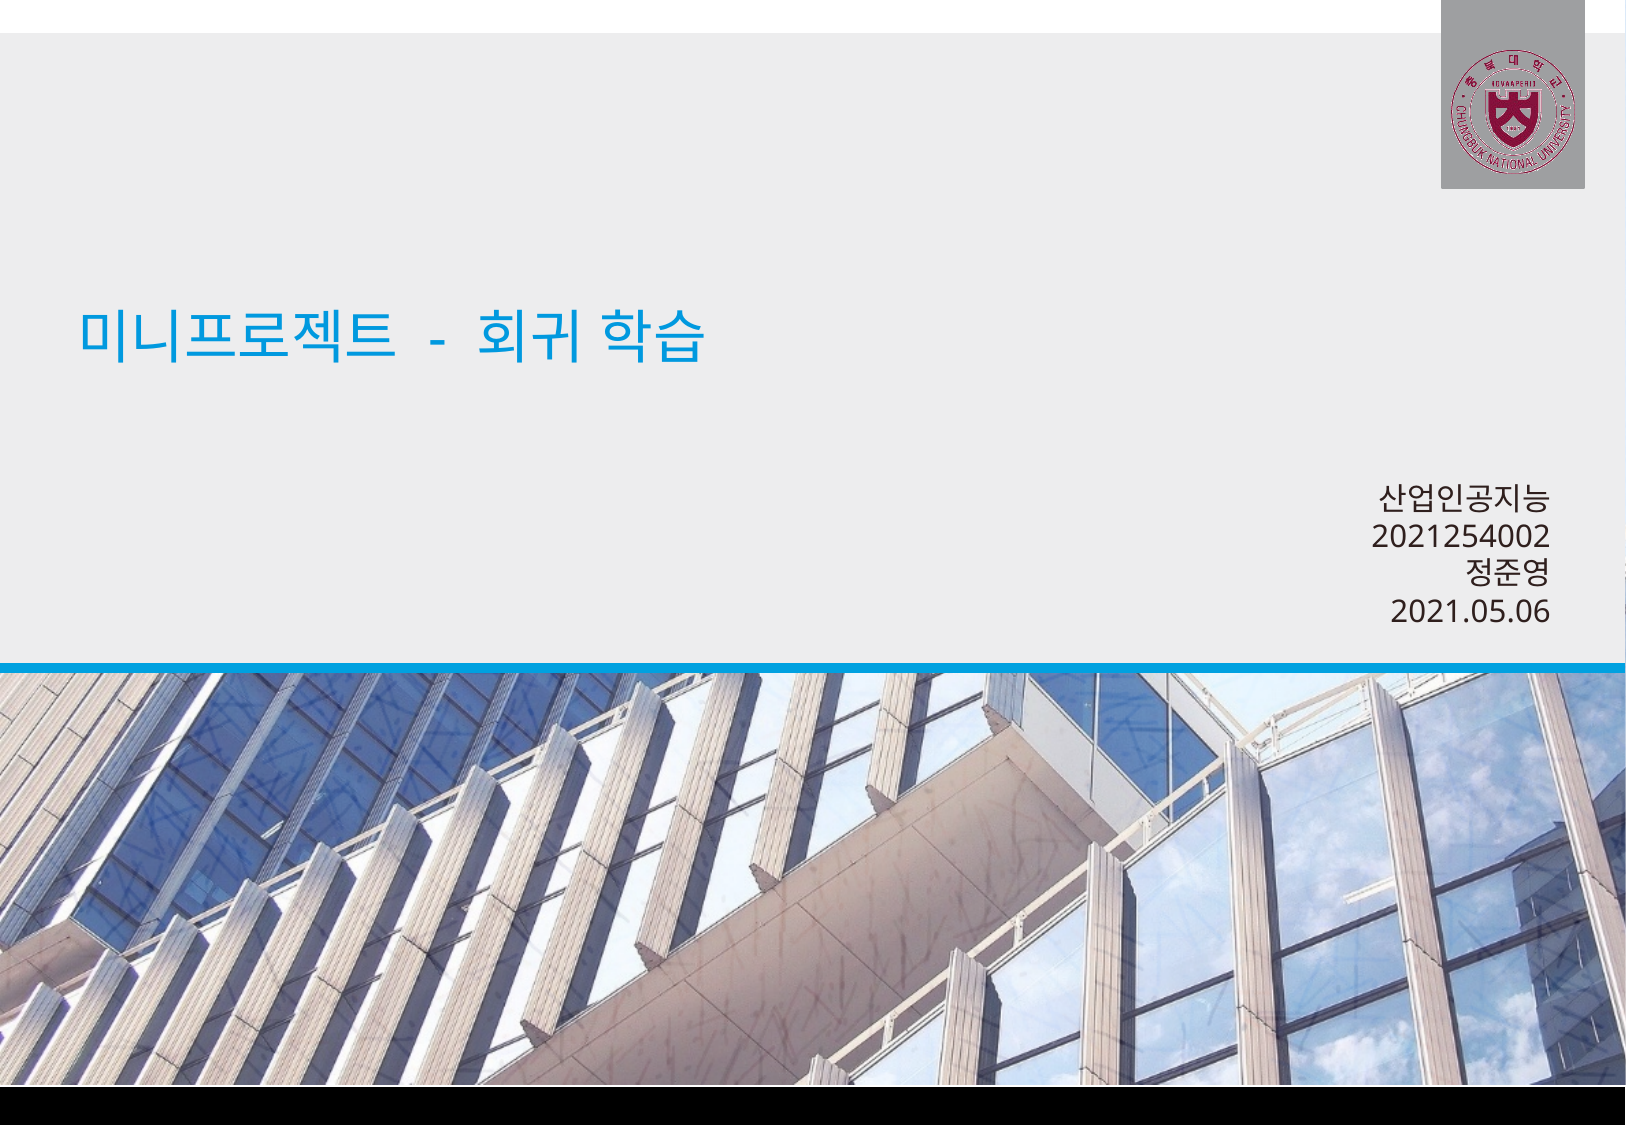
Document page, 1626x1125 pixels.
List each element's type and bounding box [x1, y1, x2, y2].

text_box [0, 1087, 1625, 1125]
picture [0, 674, 1626, 1085]
picture [0, 0, 1626, 662]
